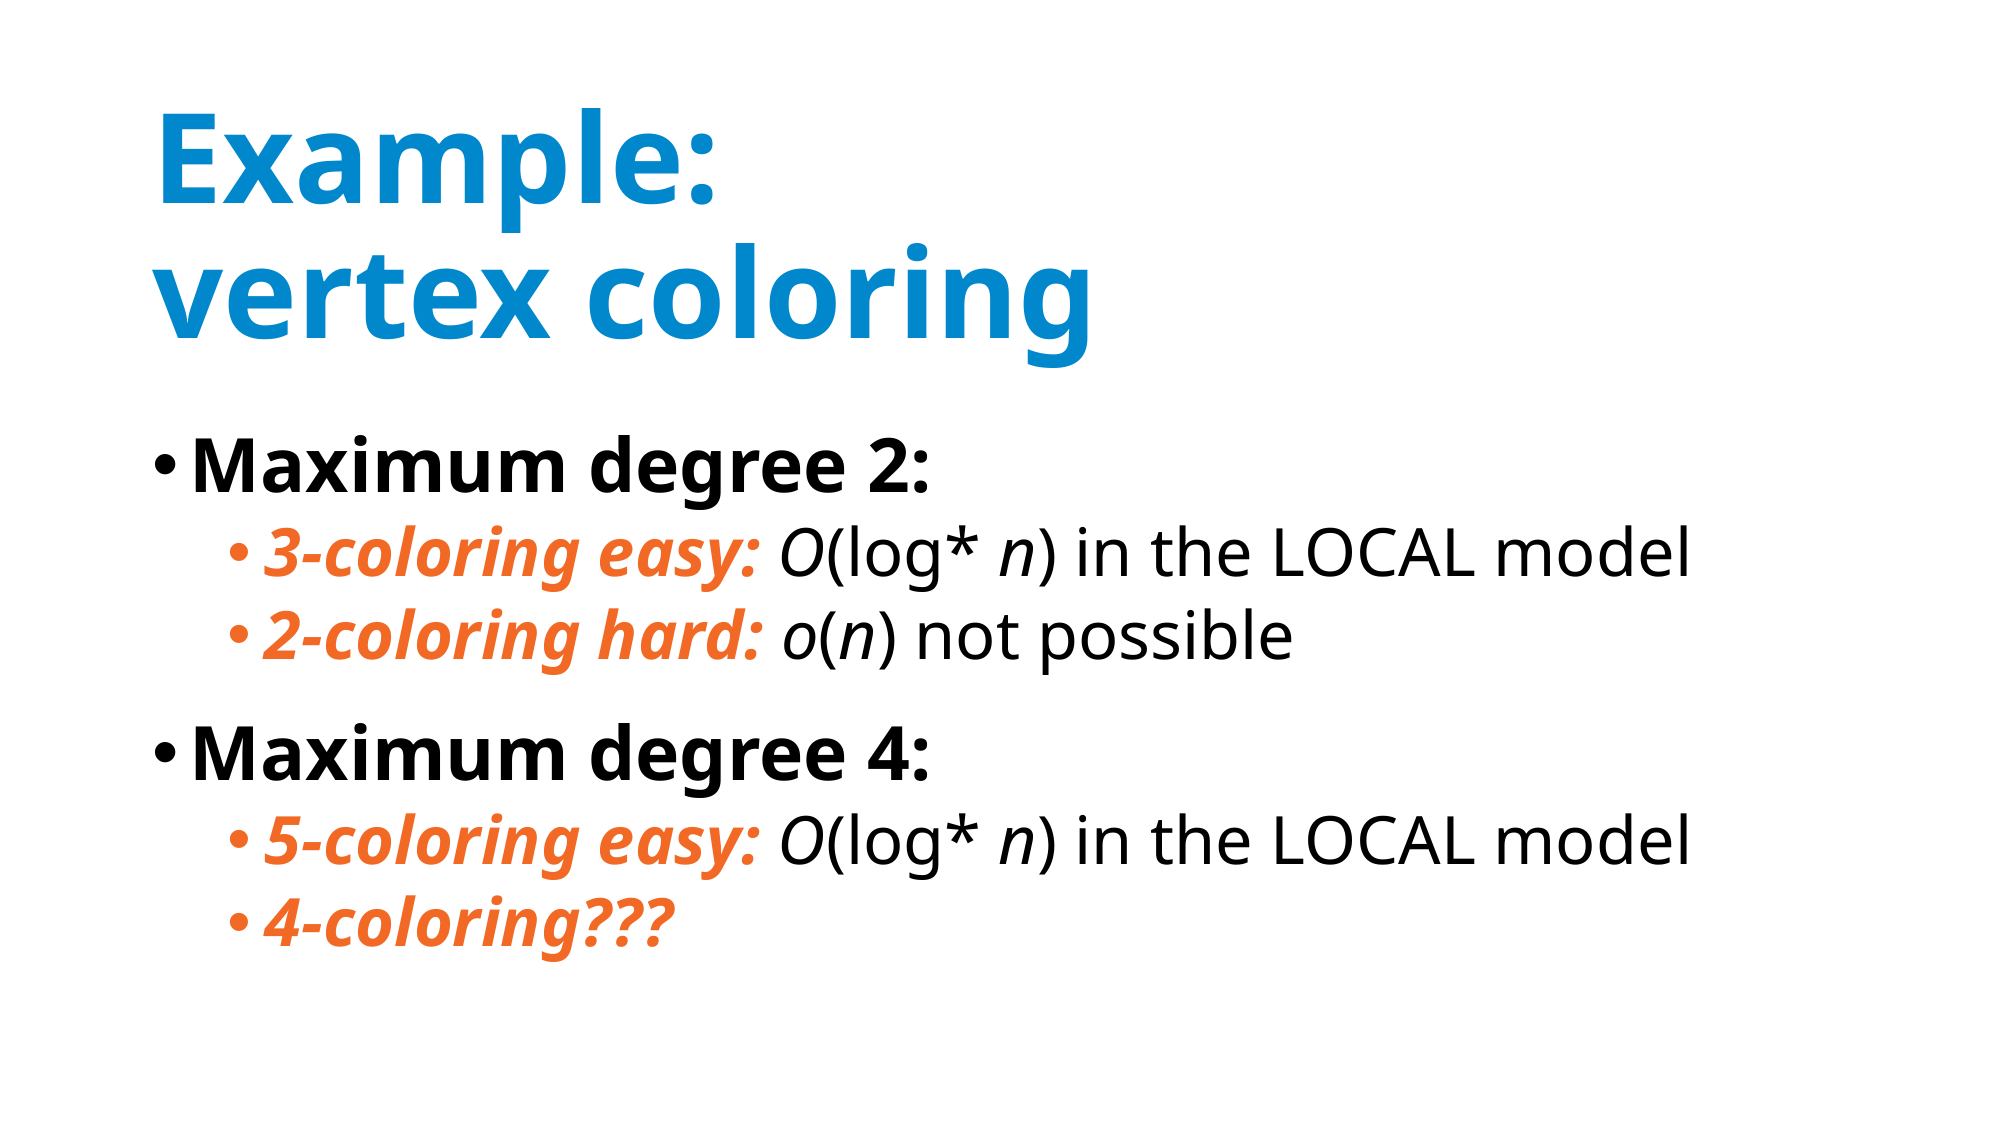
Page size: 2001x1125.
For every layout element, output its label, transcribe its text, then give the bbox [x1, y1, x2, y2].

list Maximum degree 2: 3-coloring easy: O(log* n) in the LOCAL model 2-coloring hard: o(n) not possible Maximum degree 4: 5-coloring easy: O(log* n) in the LOCAL model 4-coloring??? [137, 420, 1863, 1014]
title Example: vertex coloring [137, 59, 1863, 401]
